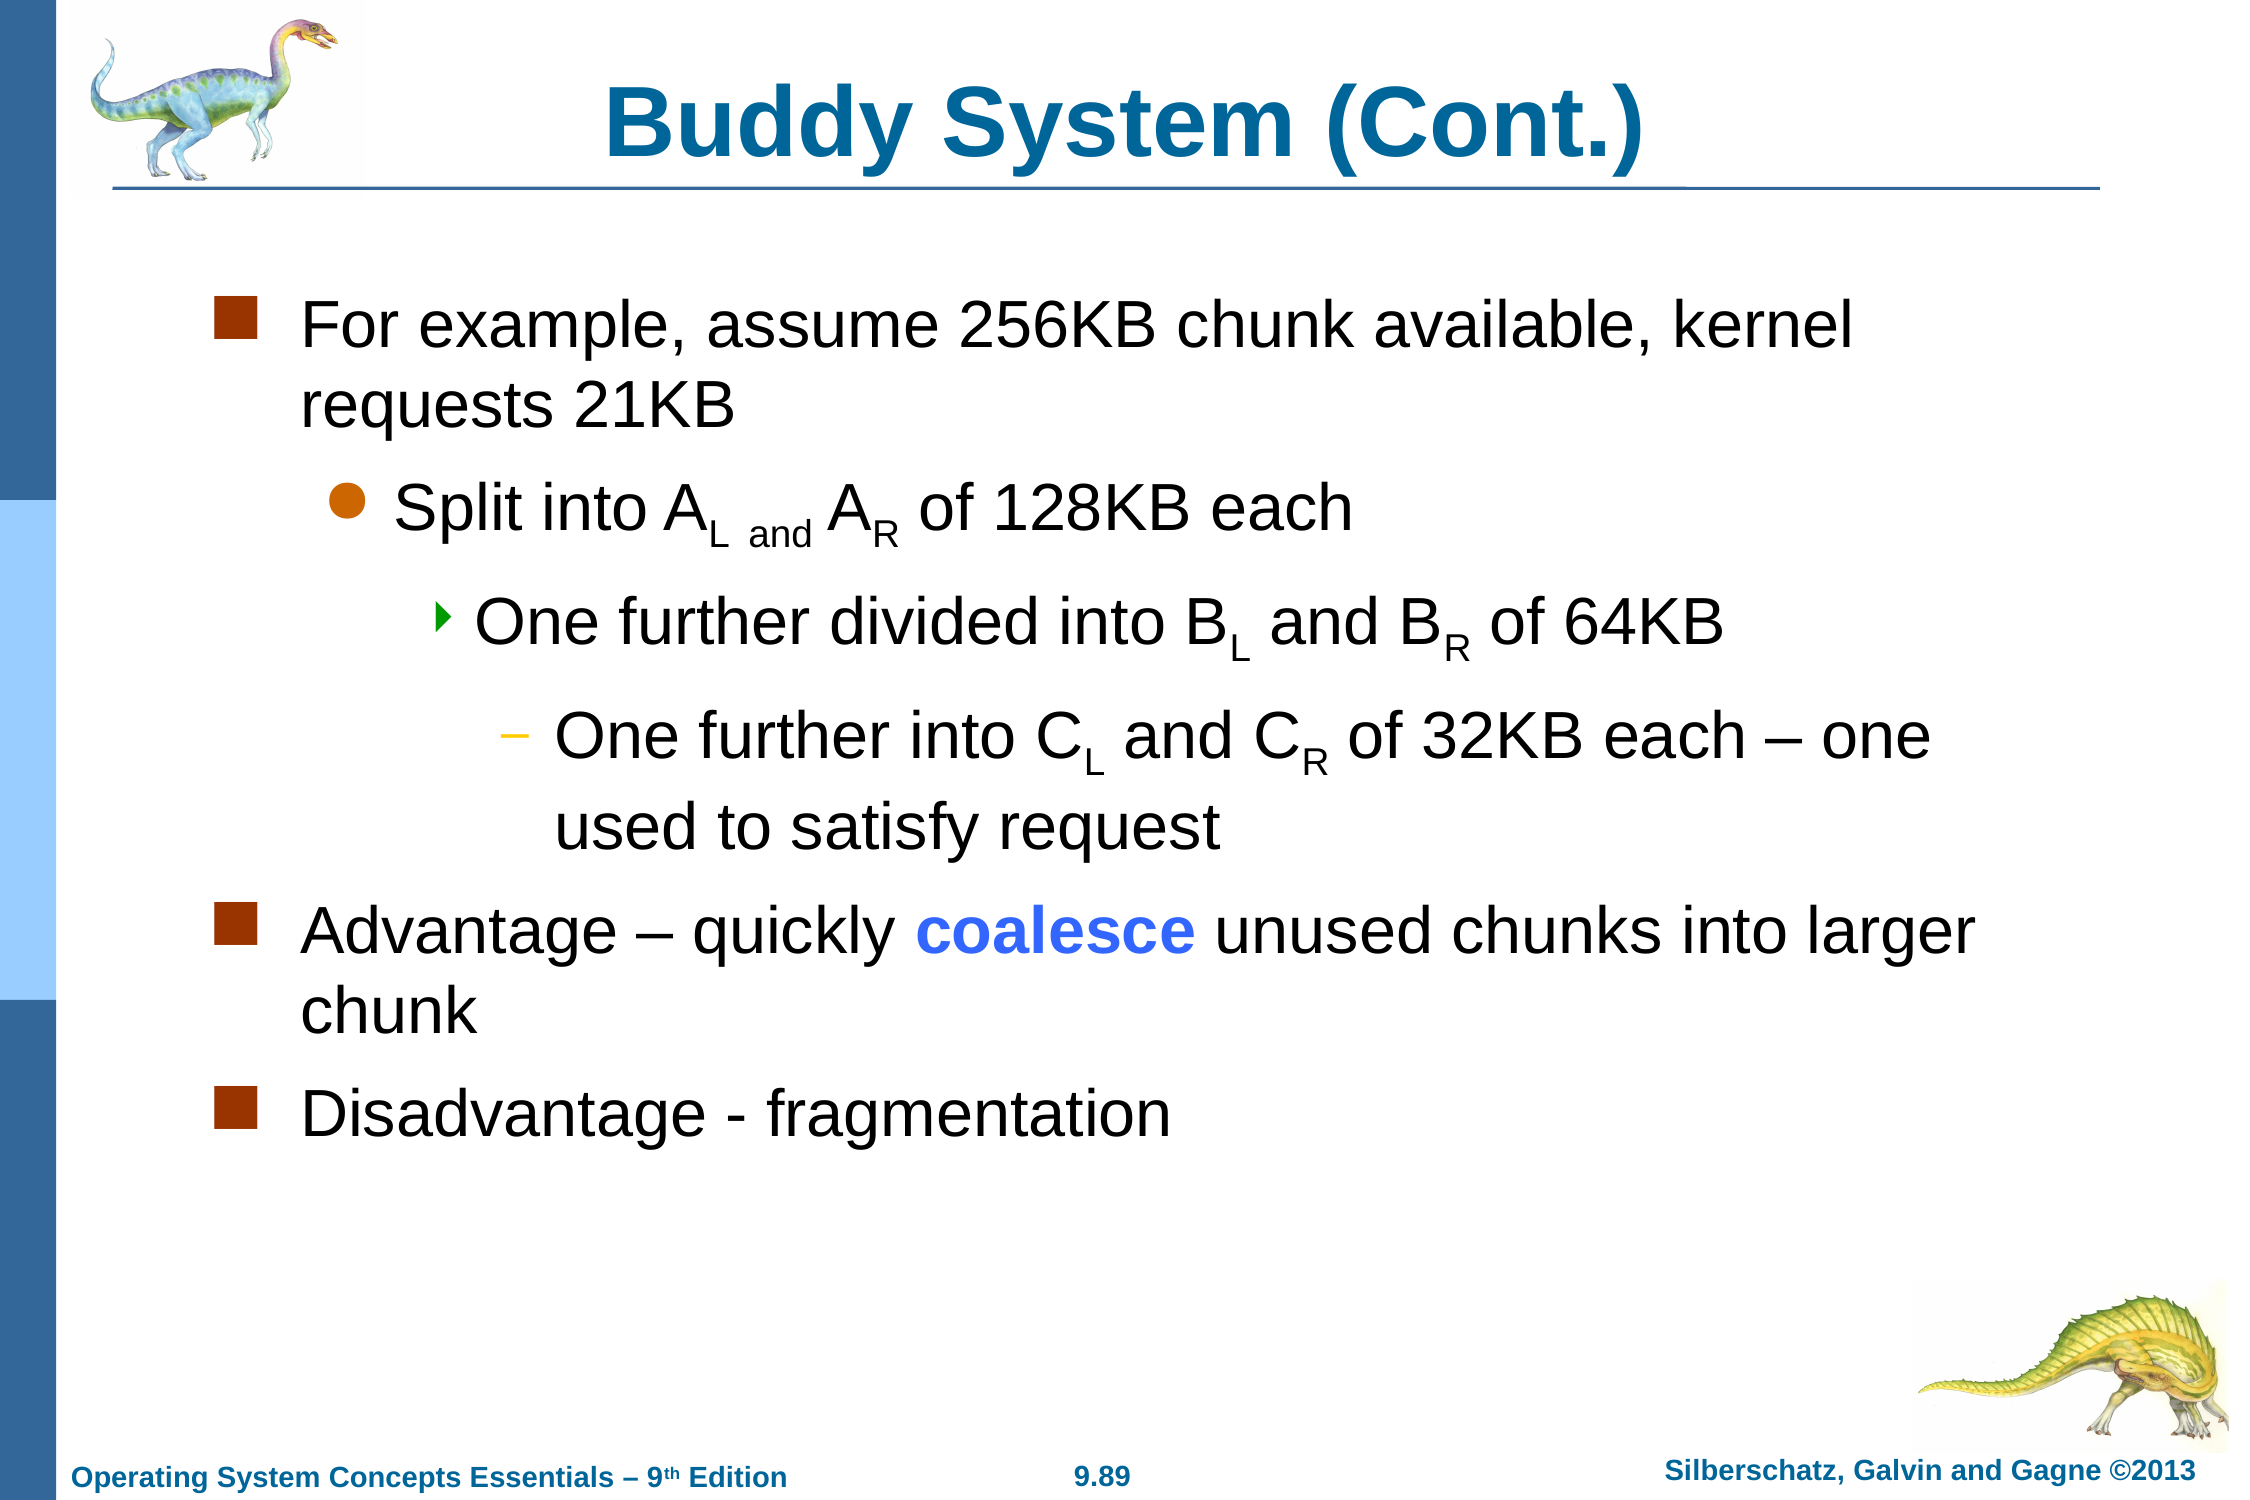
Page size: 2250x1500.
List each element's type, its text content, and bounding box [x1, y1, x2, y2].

list For example, assume 256KB chunk available, kernel requests 21KB Split into AL and AR of 128KB each One further divided into BL and BR of 64KB One further into CL and CR of 32KB each – one used to satisfy request Advantage – quickly coalesce unused chunks into larger chunk Disadvantage - fragmentation [198, 269, 2102, 1261]
picture [1913, 1279, 2229, 1453]
picture [70, 0, 365, 199]
title Buddy System (Cont.) [112, 60, 2138, 187]
